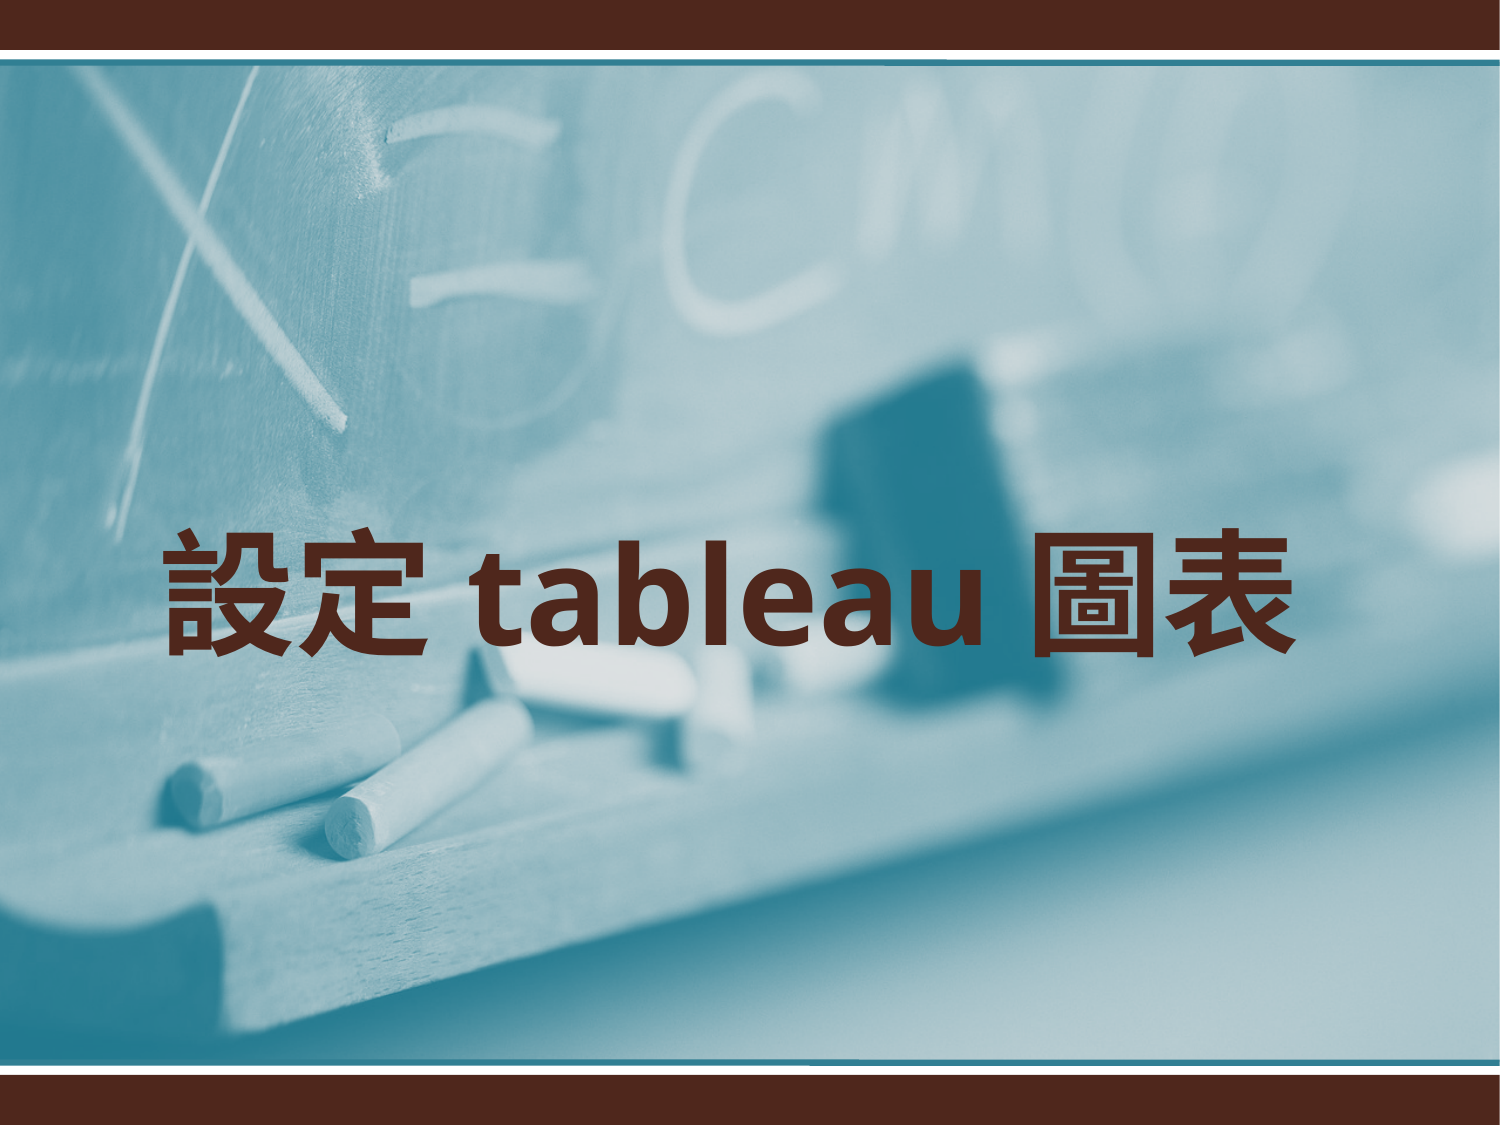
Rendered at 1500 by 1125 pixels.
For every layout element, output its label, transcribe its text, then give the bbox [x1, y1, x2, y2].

subtitle 設定tableau圖表 [53, 314, 1406, 681]
